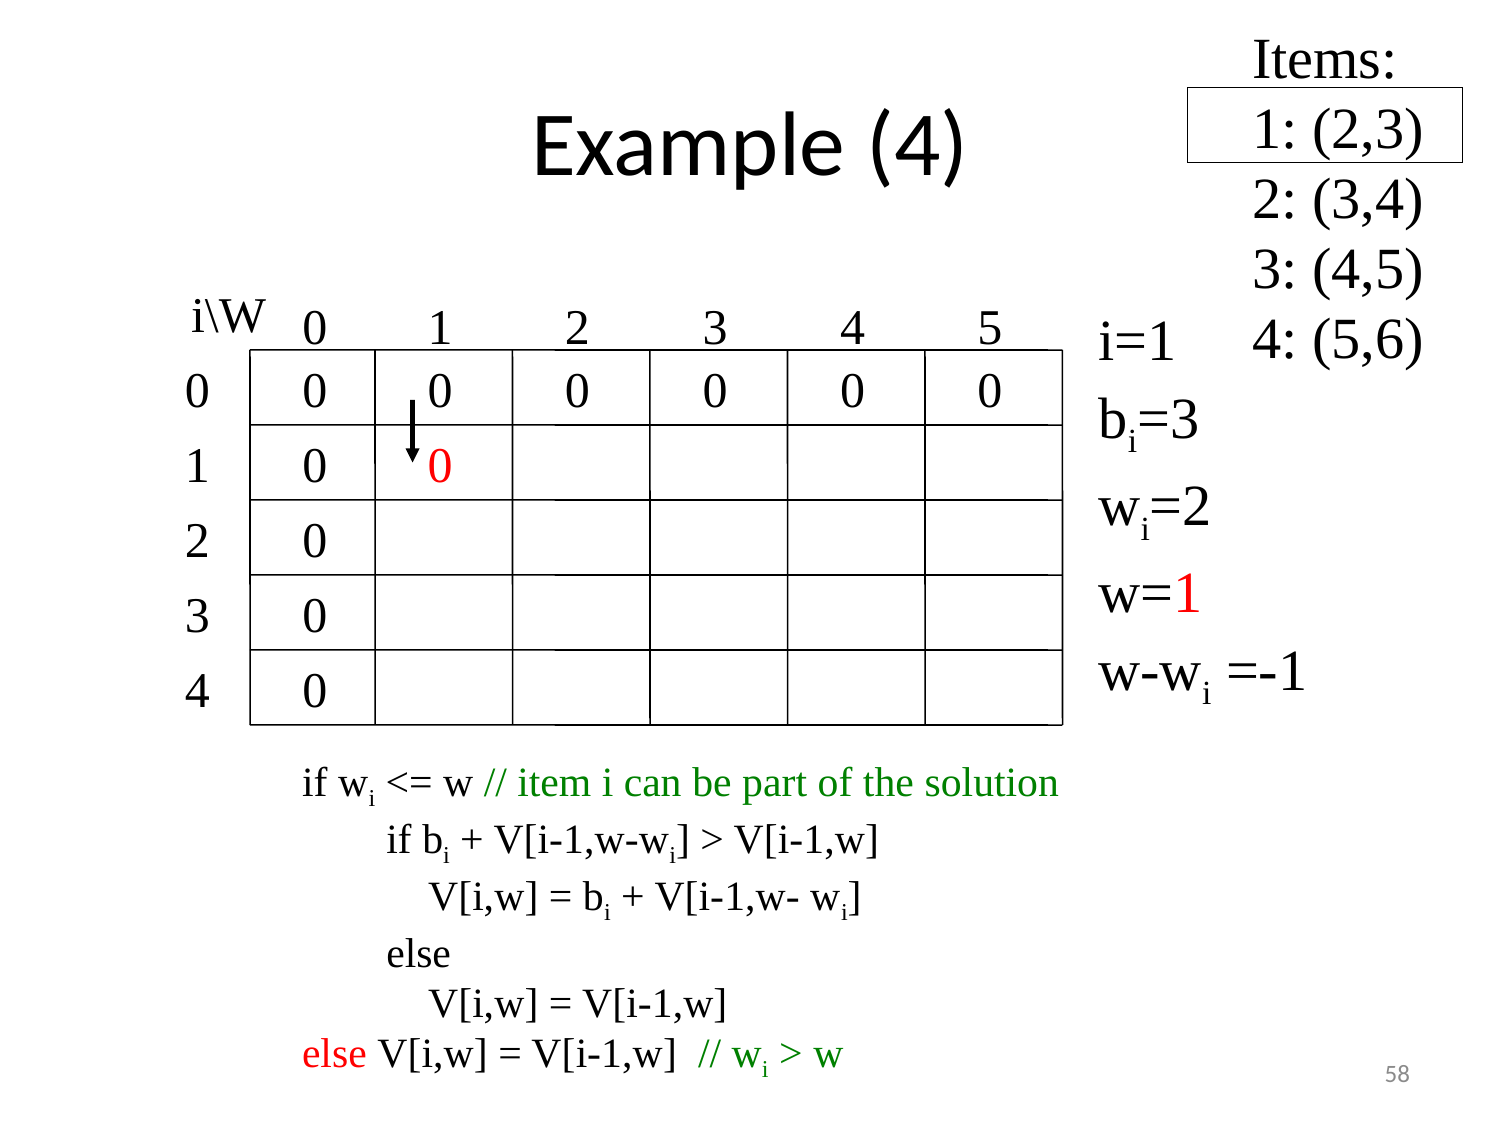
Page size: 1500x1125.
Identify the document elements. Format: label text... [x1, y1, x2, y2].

text_box 2 [170, 499, 225, 574]
text_box 5 [962, 287, 1018, 363]
text_box 0 [412, 425, 468, 499]
text_box 0 [412, 363, 468, 424]
text_box 0 [287, 363, 343, 424]
title Example (4) [75, 45, 1425, 233]
text_box 3 [170, 574, 225, 649]
text_box 0 [287, 287, 343, 363]
text_box 0 [287, 499, 343, 574]
text_box i=1 bi=3 wi=2 w=1 w-wi =-1 [1083, 287, 1325, 719]
text_box [406, 399, 419, 463]
text_box [1425, 87, 1463, 163]
text_box 0 [287, 574, 343, 649]
text_box 1 [412, 287, 468, 363]
text_box 4 [825, 287, 880, 363]
text_box 2 [550, 287, 605, 363]
text_box 0 [170, 349, 225, 424]
text_box 4 [170, 649, 225, 725]
text_box 3 [687, 287, 743, 363]
text_box 0 [287, 649, 343, 725]
text_box 0 [962, 363, 1018, 425]
text_box 0 [687, 363, 743, 424]
text_box i\W [172, 274, 285, 350]
text_box 1 [170, 424, 225, 499]
text_box 0 [825, 363, 880, 425]
slide_number 58 [1074, 1042, 1425, 1103]
text_box Items: 1: (2,3) 2: (3,4) 3: (4,5) 4: (5,6) [1237, 163, 1454, 378]
text_box 0 [550, 363, 605, 424]
text_box 0 [287, 425, 343, 499]
text_box if wi <= w // item i can be part of the solution if bi + V[i-1,w-wi] > V[i-1,w] V[i,w] = bi + V[i-1,w- wi] else V[i,w] = V[i-1,w] else V[i,w] = V[i-1,w] // wi > w [287, 747, 1425, 1090]
text_box Items: 1: (2,3) 2: (3,4) 3: (4,5) 4: (5,6) [1237, 12, 1454, 87]
